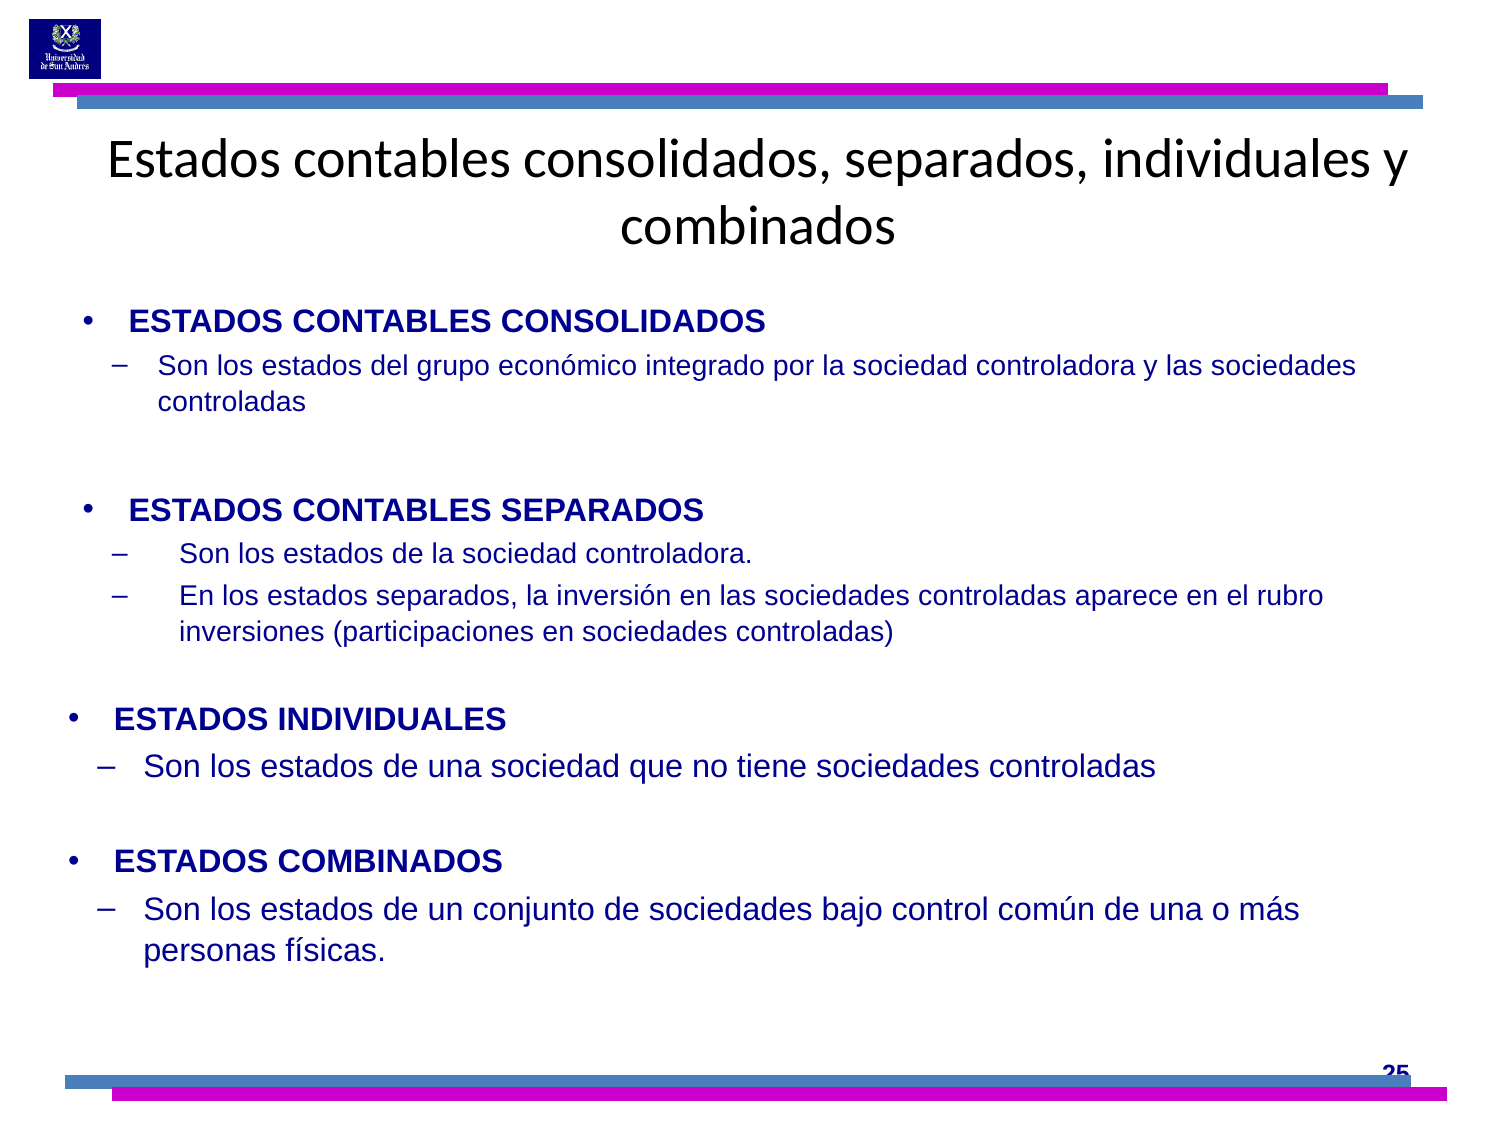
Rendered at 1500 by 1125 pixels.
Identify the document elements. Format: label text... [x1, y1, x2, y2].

slide_number 25 [1074, 1042, 1425, 1087]
picture [29, 18, 101, 79]
list ESTADOS CONTABLES CONSOLIDADOS Son los estados del grupo económico integrado por la sociedad controladora y las sociedades controladas ESTADOS CONTABLES SEPARADOS Son los estados de la sociedad controladora. En los estados separados, la inversión en las sociedades controladas aparece en el rubro inversiones (participaciones en sociedades controladas) ESTADOS INDIVIDUALES Son los estados de una sociedad que no tiene sociedades controladas ESTADOS COMBINADOS Son los estados de un conjunto de sociedades bajo control común de una o más personas físicas. [53, 290, 1459, 976]
title Estados contables consolidados, separados, individuales y combinados [64, 113, 1453, 264]
